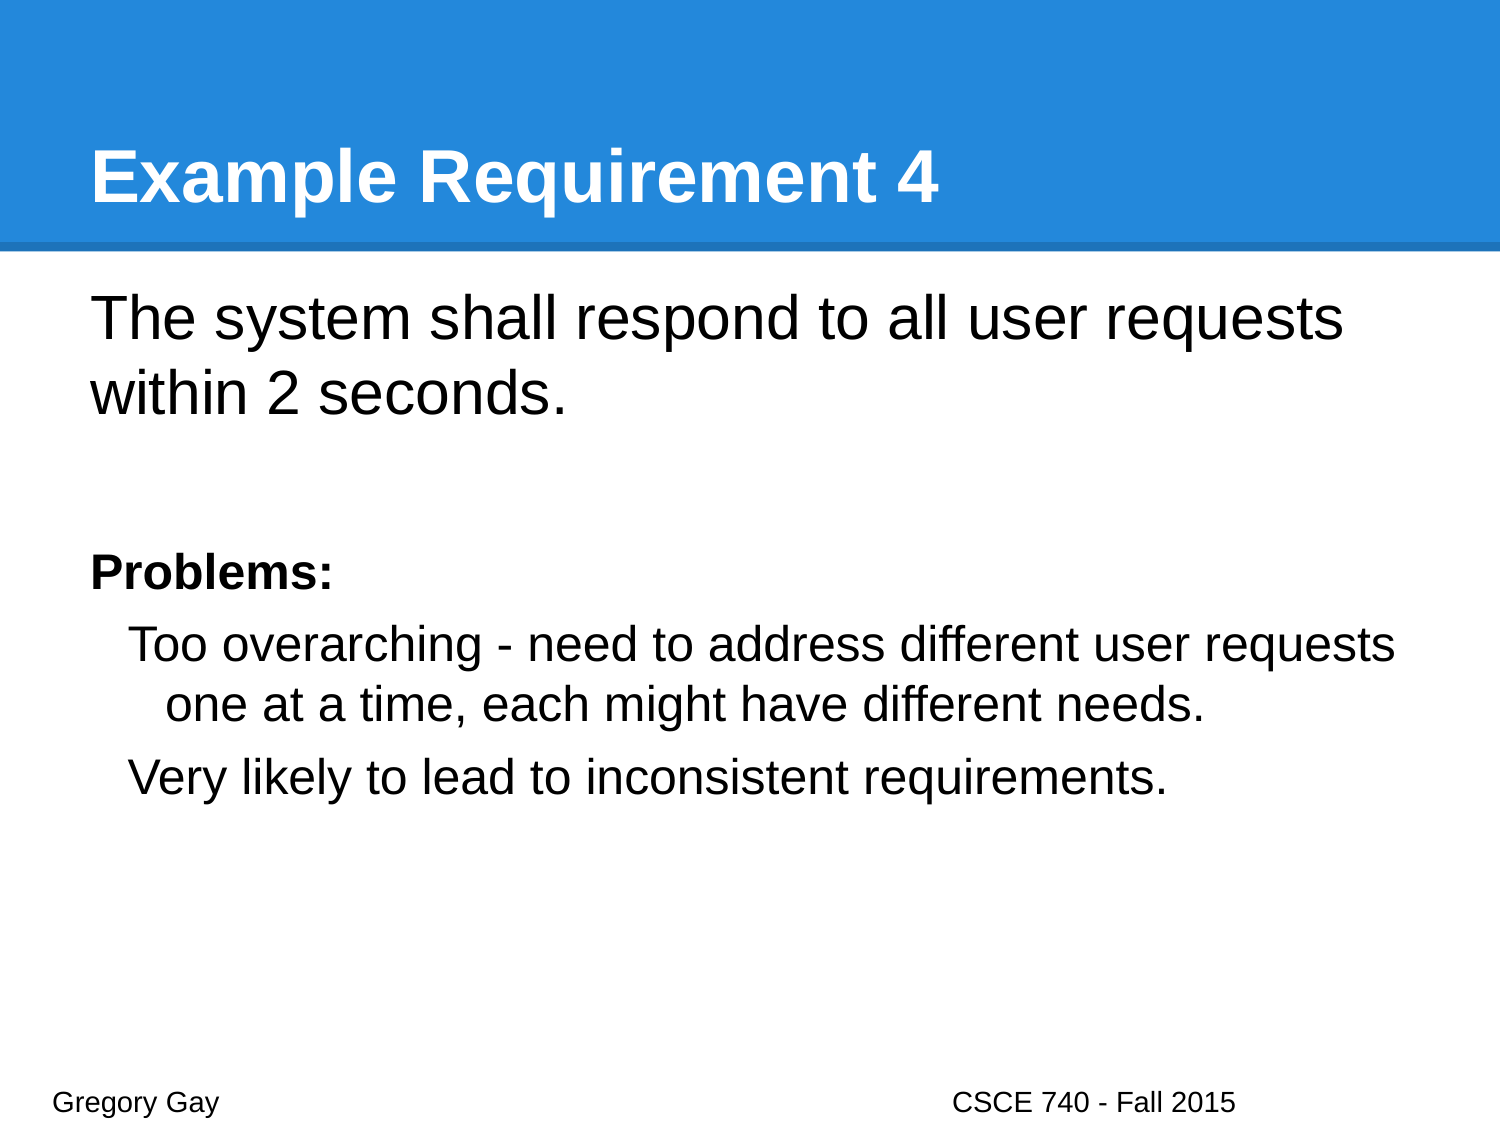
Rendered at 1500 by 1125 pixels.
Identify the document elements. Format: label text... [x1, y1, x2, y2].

title Example Requirement 4 [75, 45, 1425, 233]
list The system shall respond to all user requests within 2 seconds. [75, 262, 1476, 508]
text_box Gregory Gay CSCE 740 - Fall 2015 33 [37, 1068, 1463, 1114]
list Problems: Too overarching - need to address different user requests one at a time, each might have different needs. Very likely to lead to inconsistent requirements. [75, 524, 1476, 1017]
